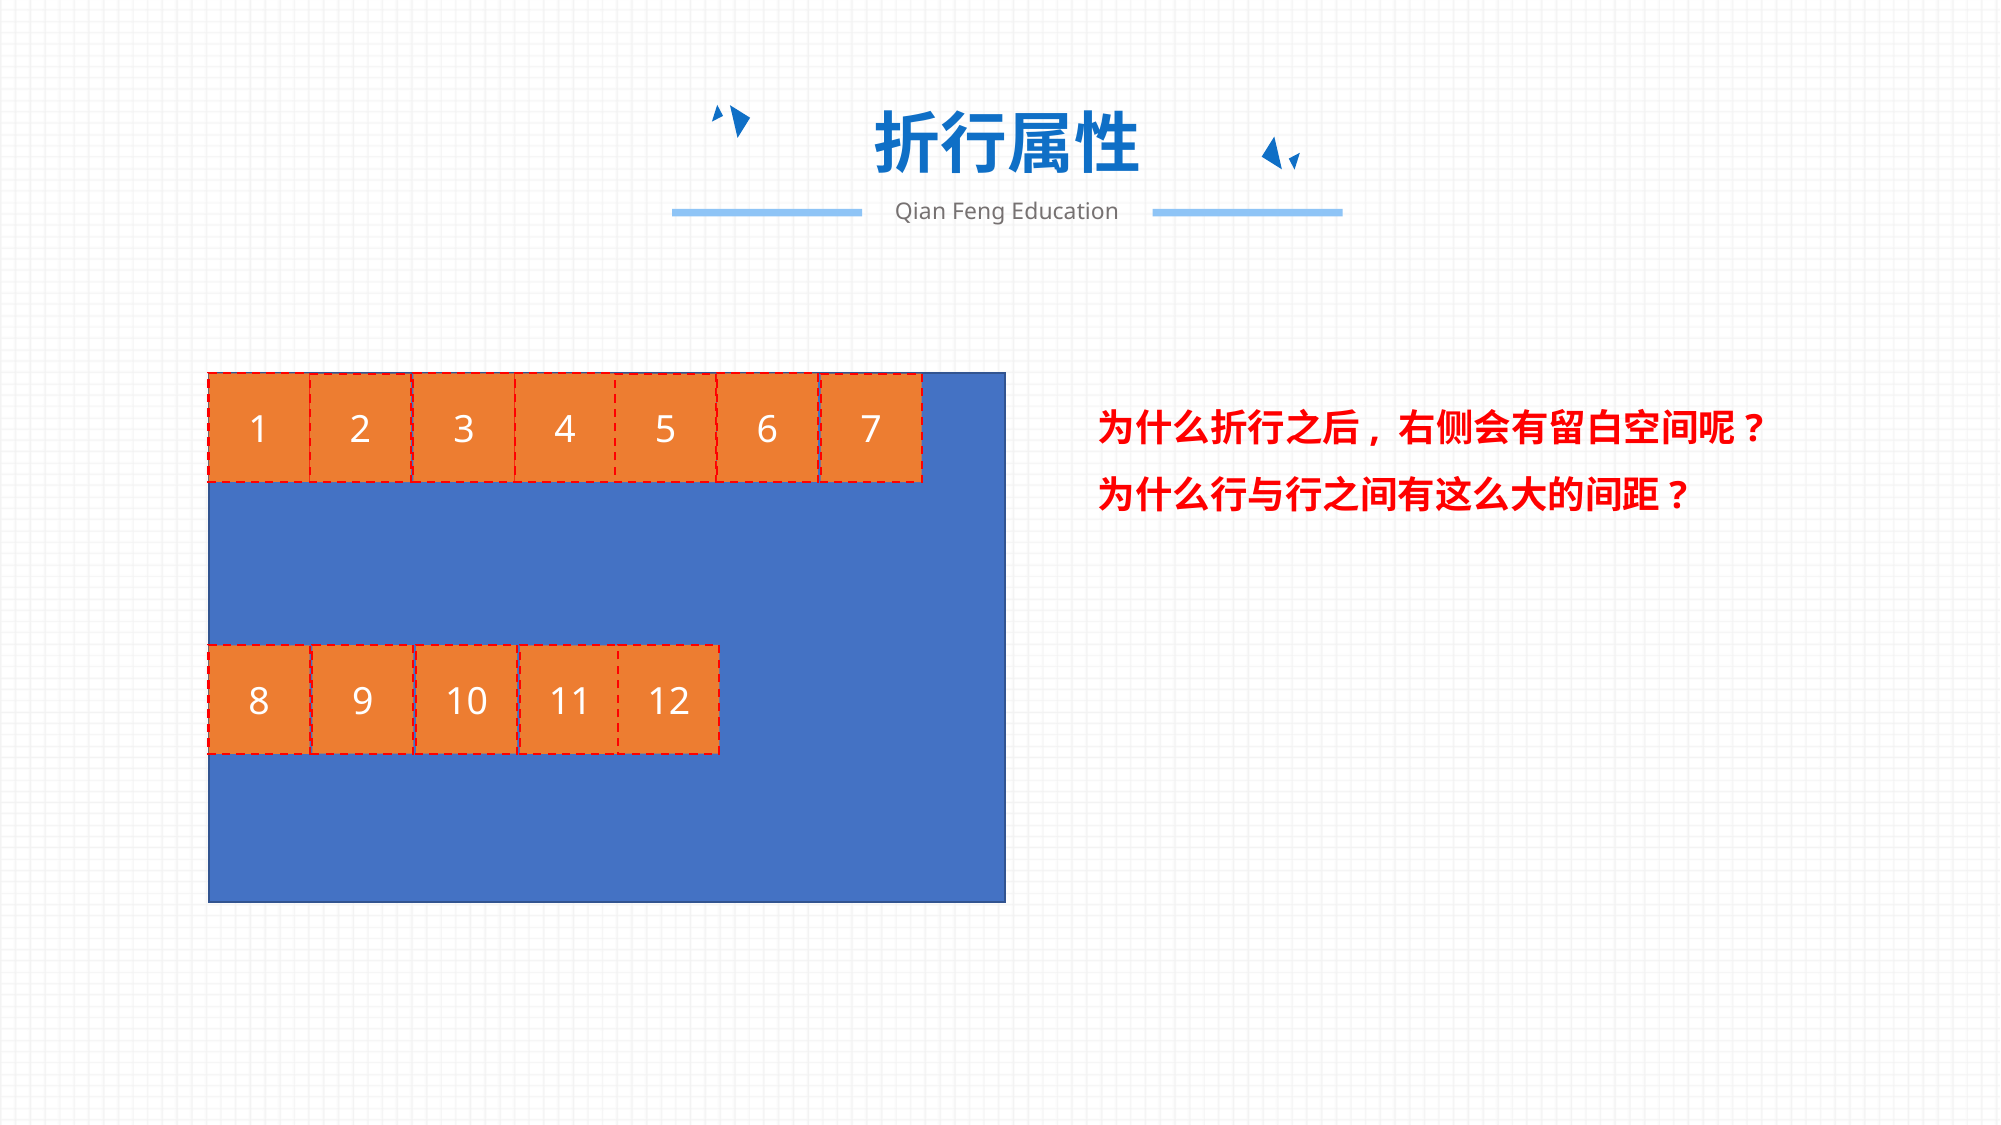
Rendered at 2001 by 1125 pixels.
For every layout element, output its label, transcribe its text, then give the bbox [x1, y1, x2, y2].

text_box Qian Feng Education [880, 188, 1135, 232]
text_box 1 [207, 372, 309, 483]
text_box 5 [614, 373, 716, 483]
text_box 6 [716, 372, 819, 483]
text_box 8 [207, 644, 311, 755]
text_box 2 [309, 373, 412, 483]
text_box 4 [514, 372, 614, 483]
text_box 折行属性 [859, 93, 1156, 188]
text_box 10 [415, 644, 518, 755]
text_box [1264, 145, 1304, 169]
text_box [1152, 208, 1343, 217]
text_box 11 [519, 644, 618, 755]
text_box 12 [617, 644, 720, 755]
text_box 9 [311, 644, 414, 755]
text_box [208, 372, 1006, 903]
text_box [672, 208, 863, 217]
picture [0, 0, 2001, 1125]
text_box 7 [820, 373, 923, 483]
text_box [707, 105, 747, 130]
text_box 3 [412, 372, 514, 483]
text_box 为什么折行之后, 右侧会有留白空间呢? 为什么行与行之间有这么大的间距? [1083, 373, 1872, 524]
